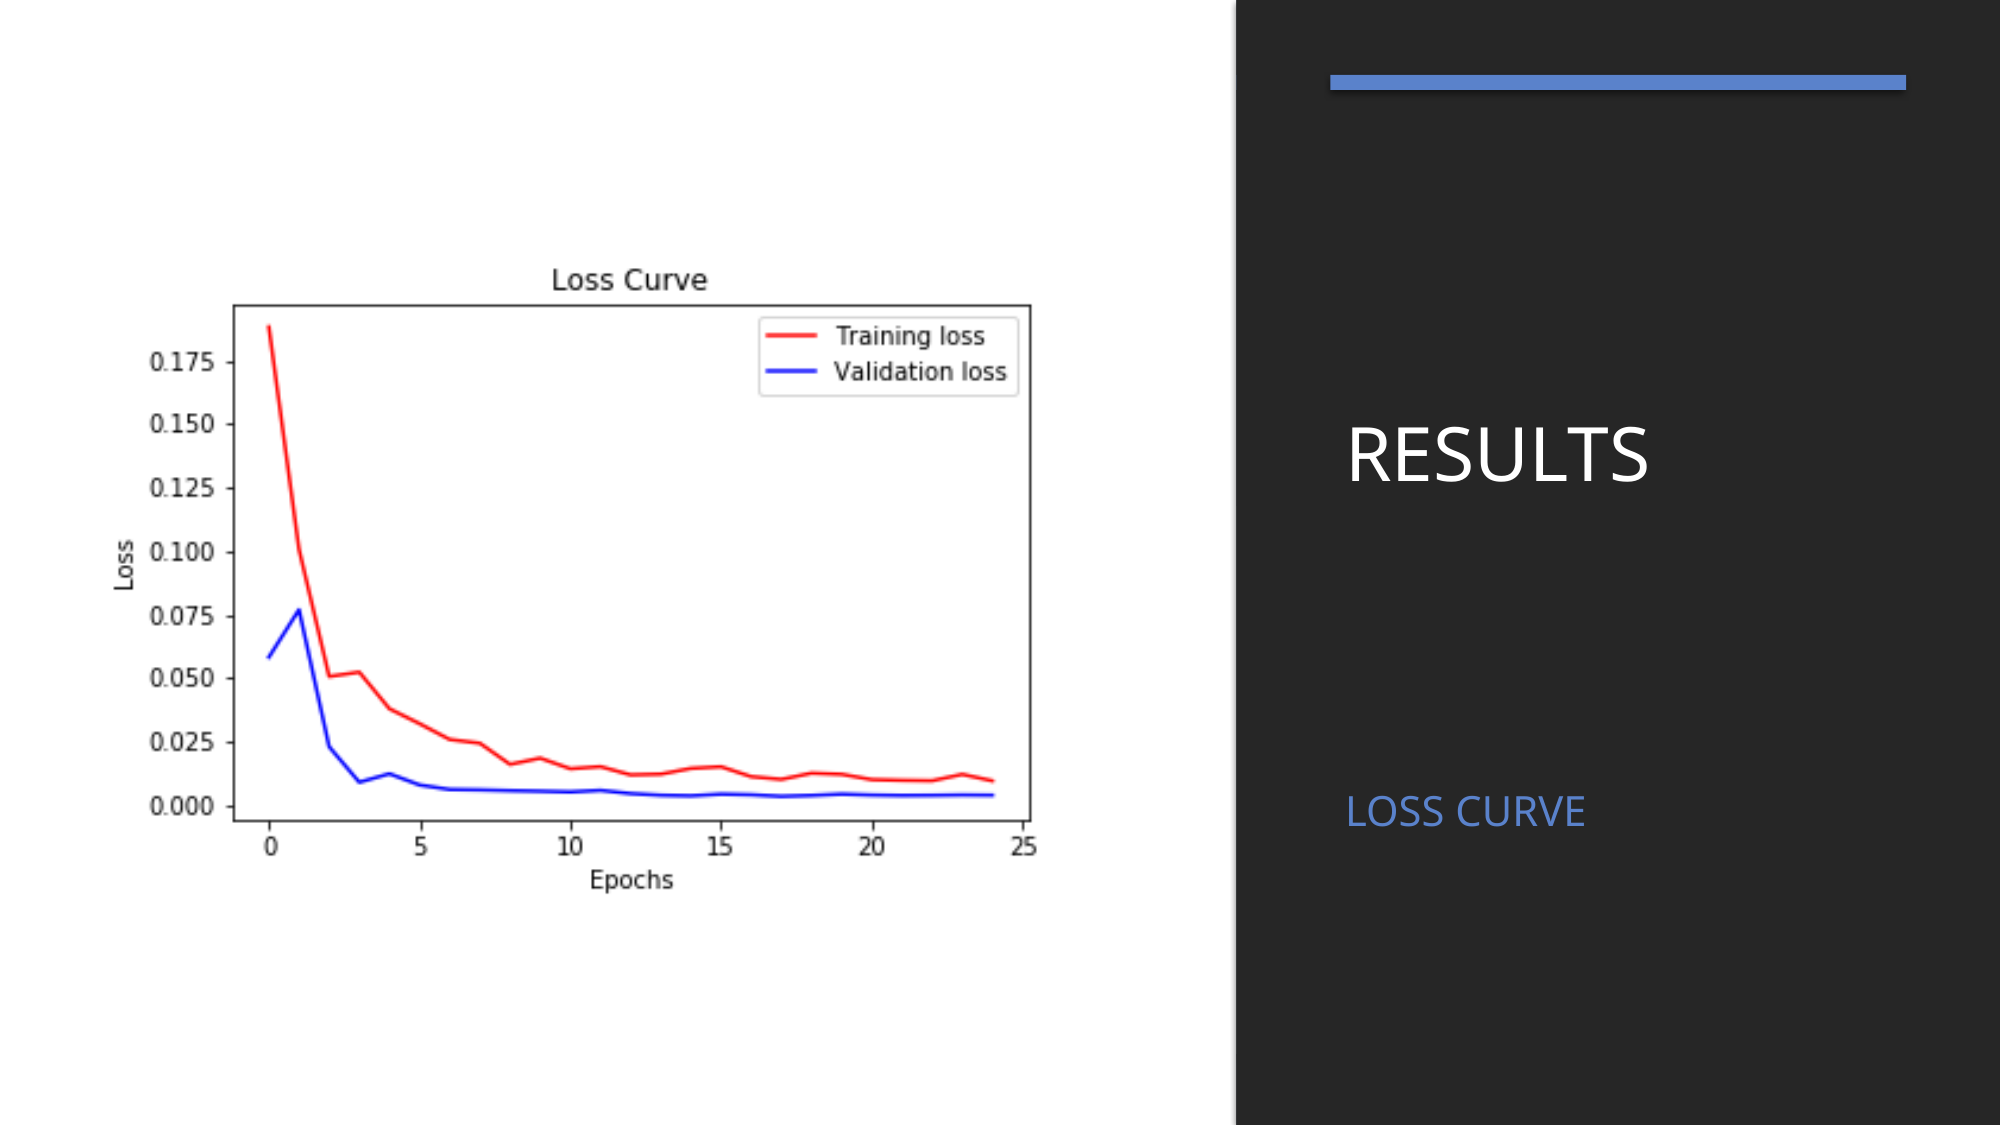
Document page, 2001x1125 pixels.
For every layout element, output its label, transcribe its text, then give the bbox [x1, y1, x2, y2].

picture [104, 221, 1132, 907]
text_box [1235, 0, 2000, 1125]
text_box [1329, 74, 1907, 91]
text_box [0, 0, 1233, 1125]
subtitle Loss Curve [1330, 777, 1907, 966]
title Results [1330, 141, 1907, 762]
